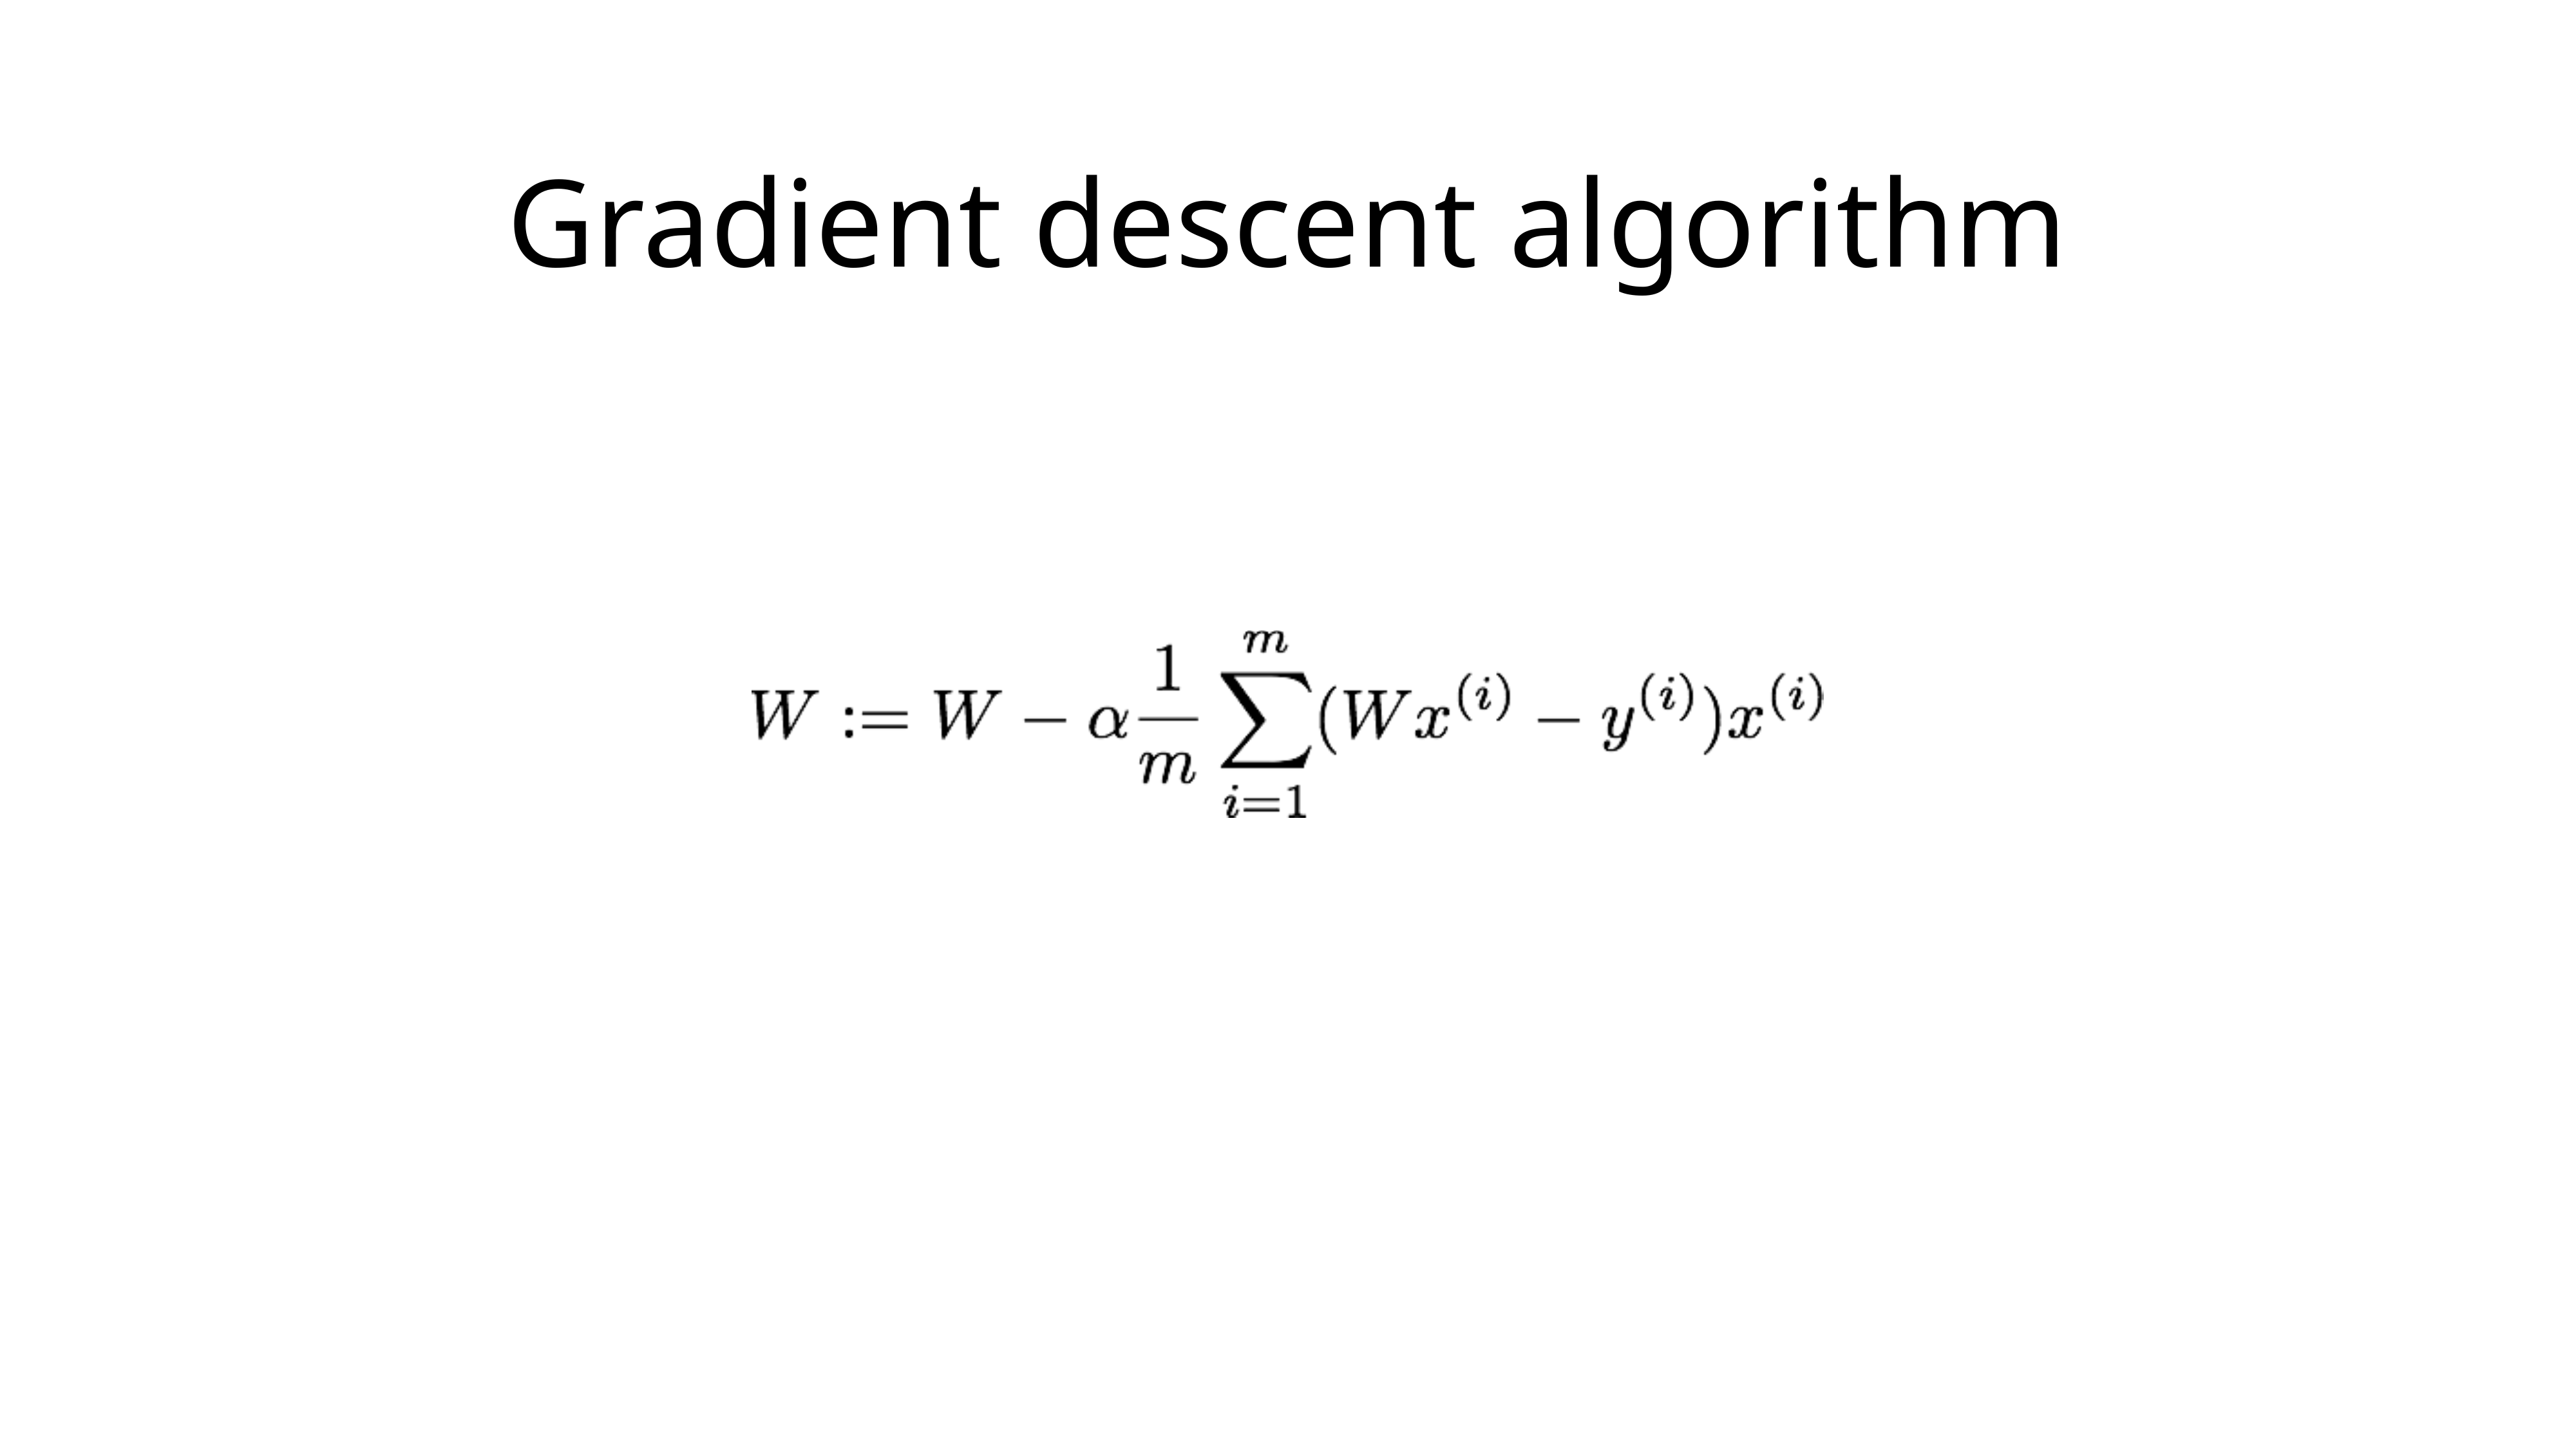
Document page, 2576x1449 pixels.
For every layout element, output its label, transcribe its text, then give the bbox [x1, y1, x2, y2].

title Gradient descent algorithm [0, 37, 2576, 401]
picture [752, 630, 1824, 819]
